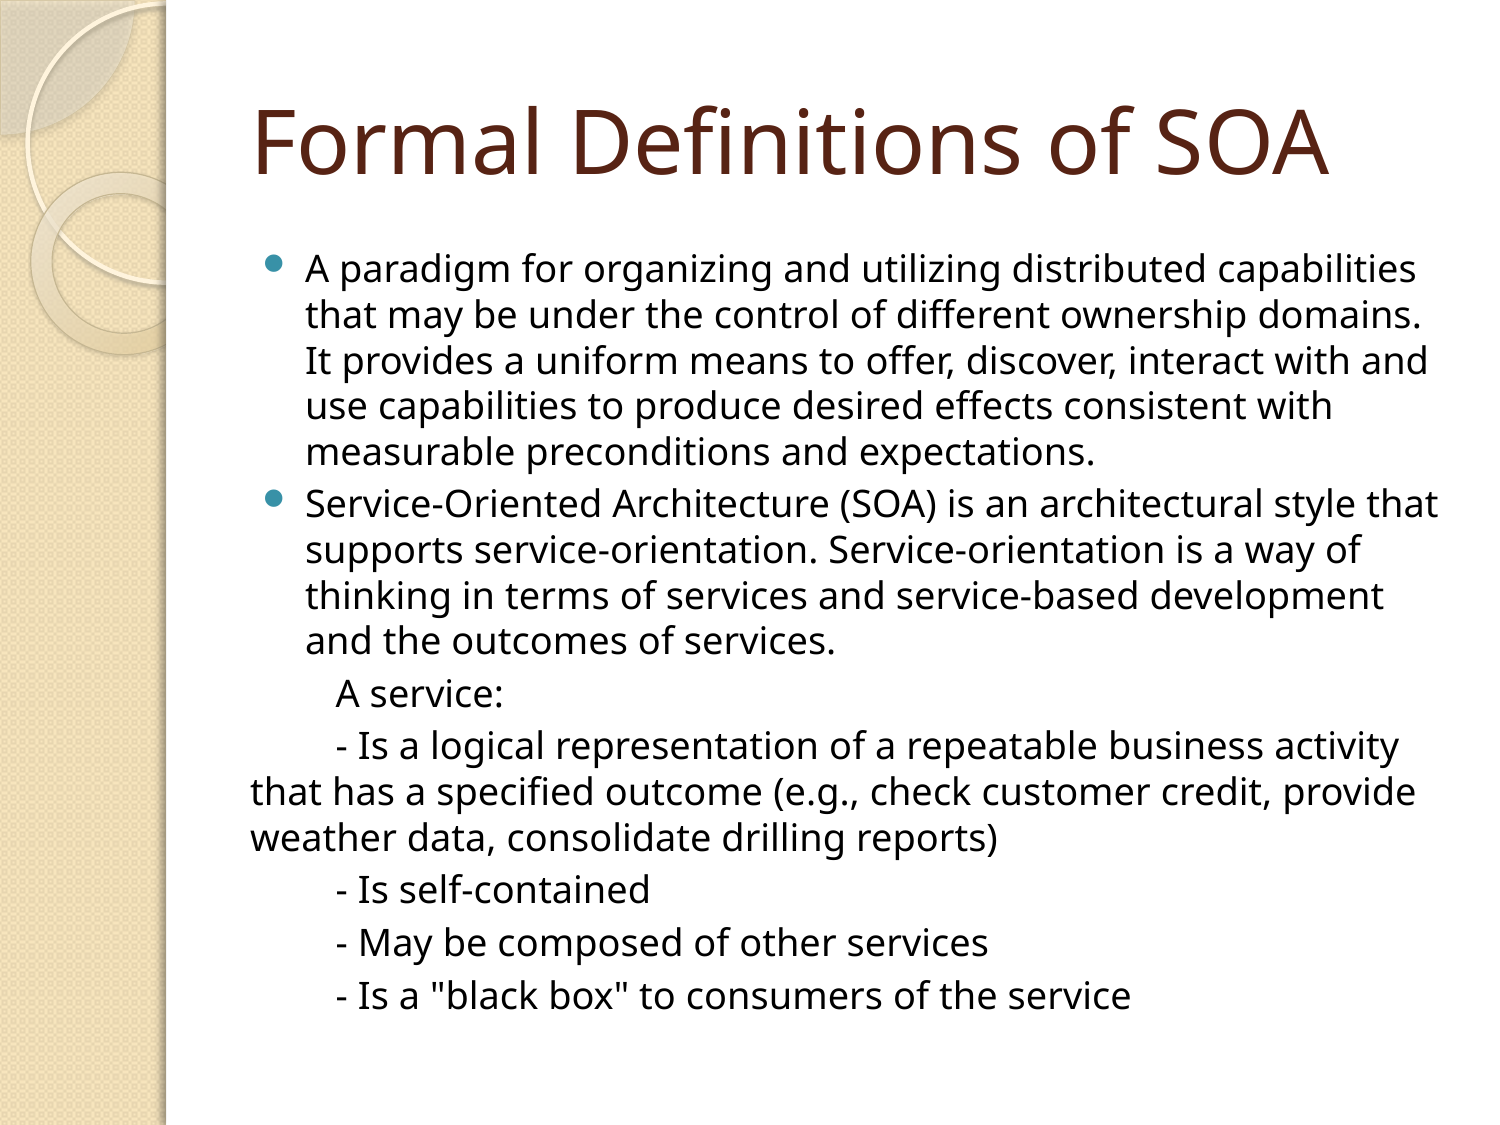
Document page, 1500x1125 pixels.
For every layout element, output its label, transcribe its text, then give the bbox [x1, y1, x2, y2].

title Formal Definitions of SOA [235, 45, 1466, 233]
list A paradigm for organizing and utilizing distributed capabilities that may be under the control of different ownership domains. It provides a uniform means to offer, discover, interact with and use capabilities to produce desired effects consistent with measurable preconditions and expectations. Service-Oriented Architecture (SOA) is an architectural style that supports service-orientation. Service-orientation is a way of thinking in terms of services and service-based development and the outcomes of services. A service: - Is a logical representation of a repeatable business activity that has a specified outcome (e.g., check customer credit, provide weather data, consolidate drilling reports) - Is self-contained - May be composed of other services - Is a "black box" to consumers of the service [235, 237, 1466, 1025]
